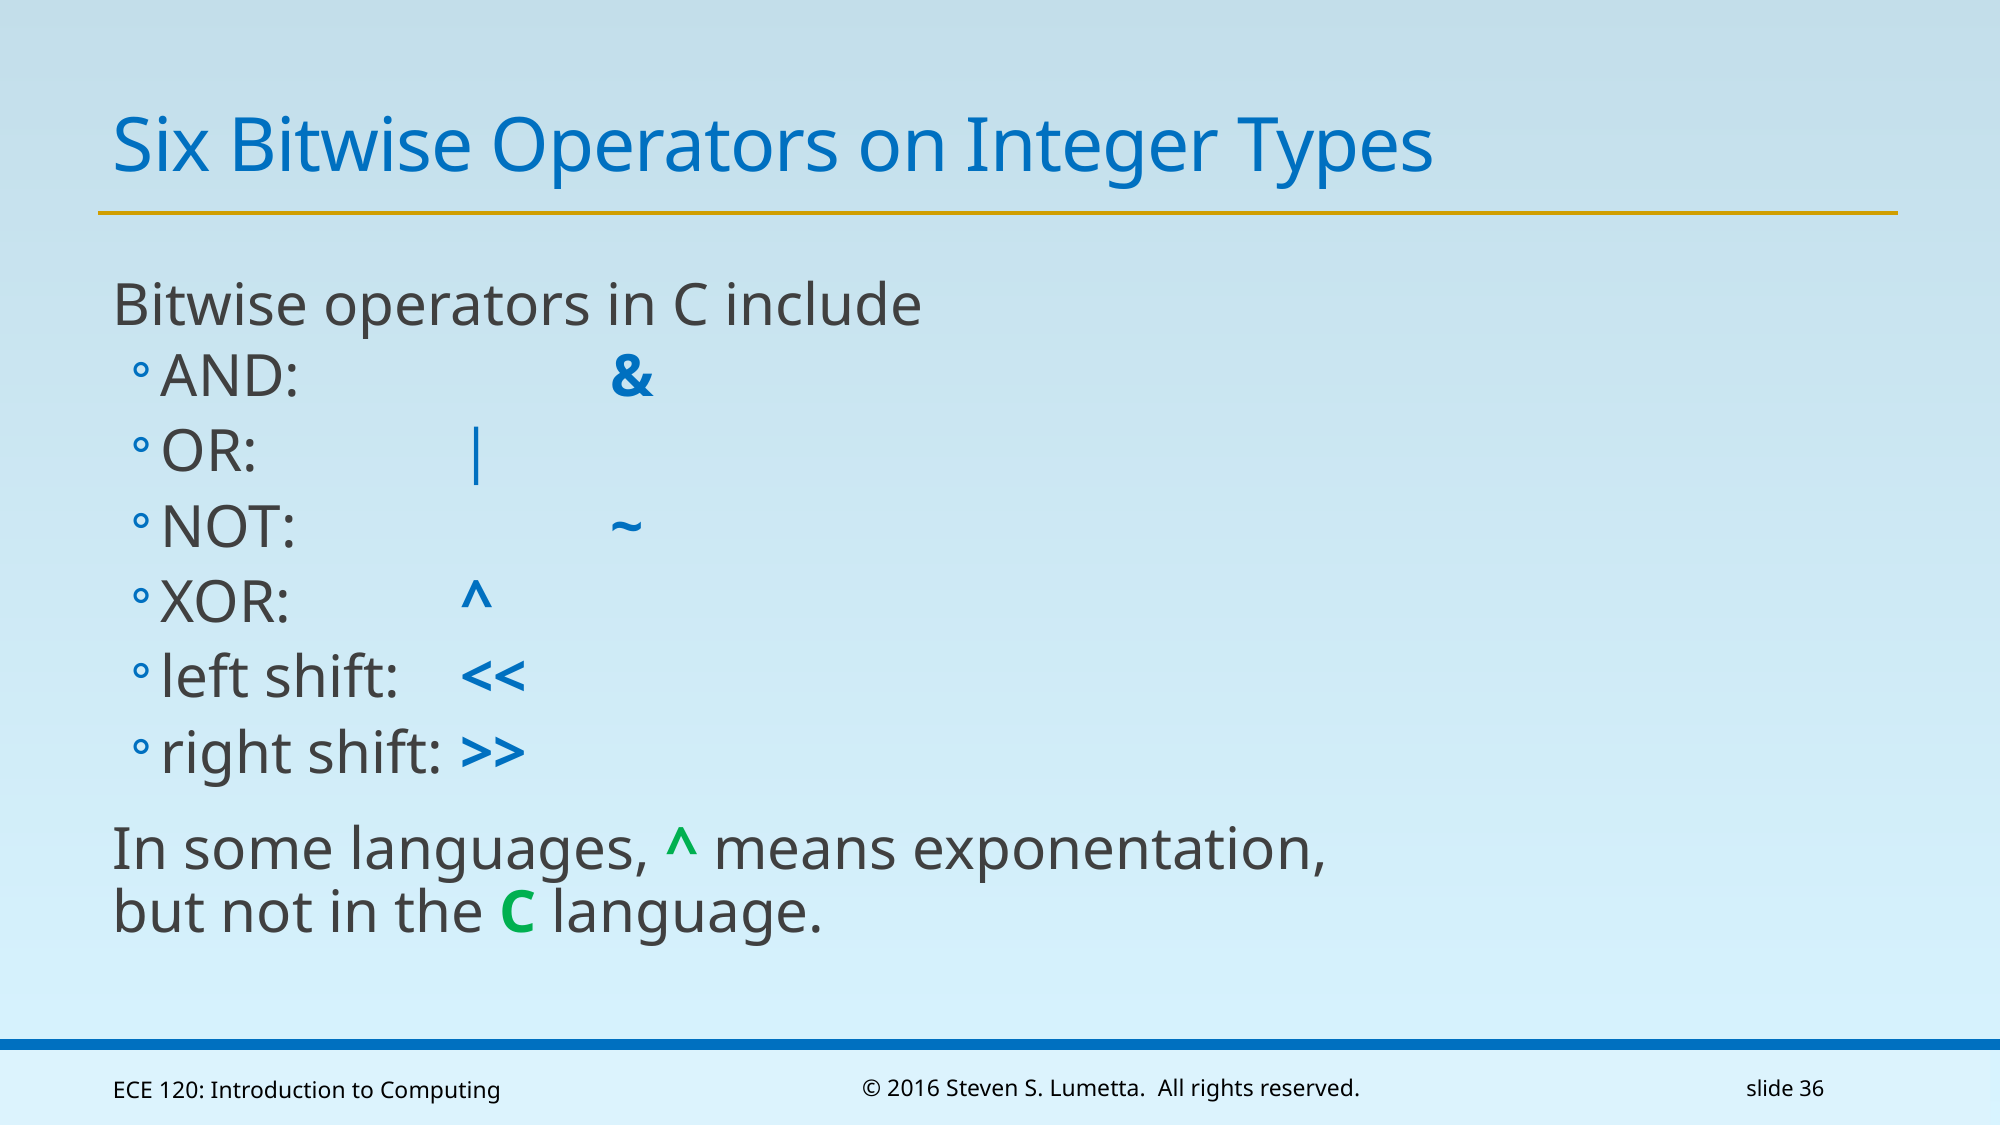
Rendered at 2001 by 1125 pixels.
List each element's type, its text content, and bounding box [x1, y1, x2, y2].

slide_number ECE 120: Introduction to Computing [97, 1059, 586, 1120]
footer © 2016 Steven S. Lumetta. All rights reserved. [604, 1059, 1376, 1120]
list Bitwise operators in C include AND: & OR: | NOT: ~ XOR: ^ left shift: << right shift: >> In some languages, ^ means exponentation, but not in the C language. [97, 267, 1377, 963]
slide_number slide 36 [1624, 1059, 1840, 1120]
title Six Bitwise Operators on Integer Types [97, 88, 1900, 194]
